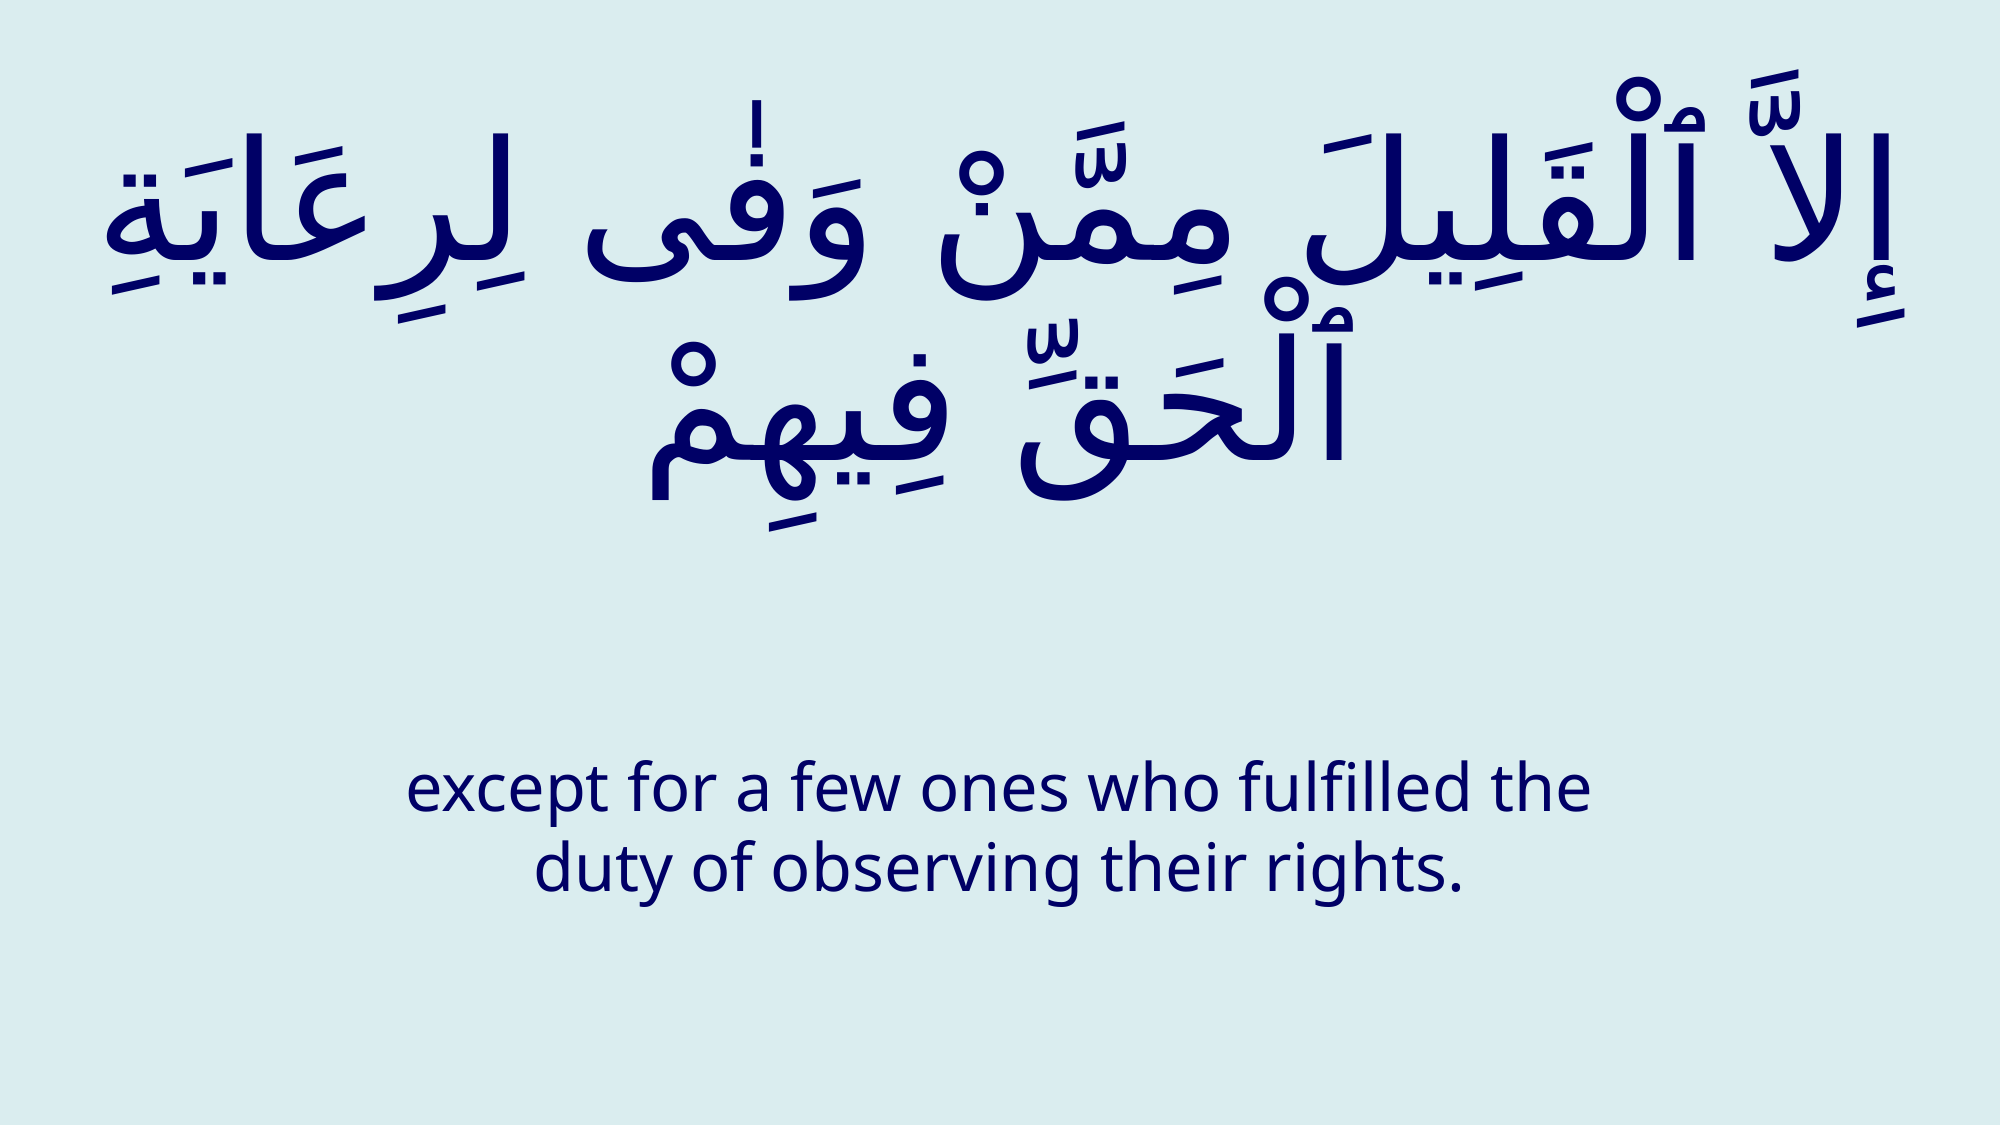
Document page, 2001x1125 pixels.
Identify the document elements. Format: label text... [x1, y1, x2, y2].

list except for a few ones who fulfilled the duty of observing their rights. [356, 737, 1644, 1050]
title إِلاَّ ٱلْقَلِيلَ مِمَّنْ وَفٰى لِرِعَايَةِ ٱلْحَقِّ فِيهِمْ [0, 200, 2000, 388]
